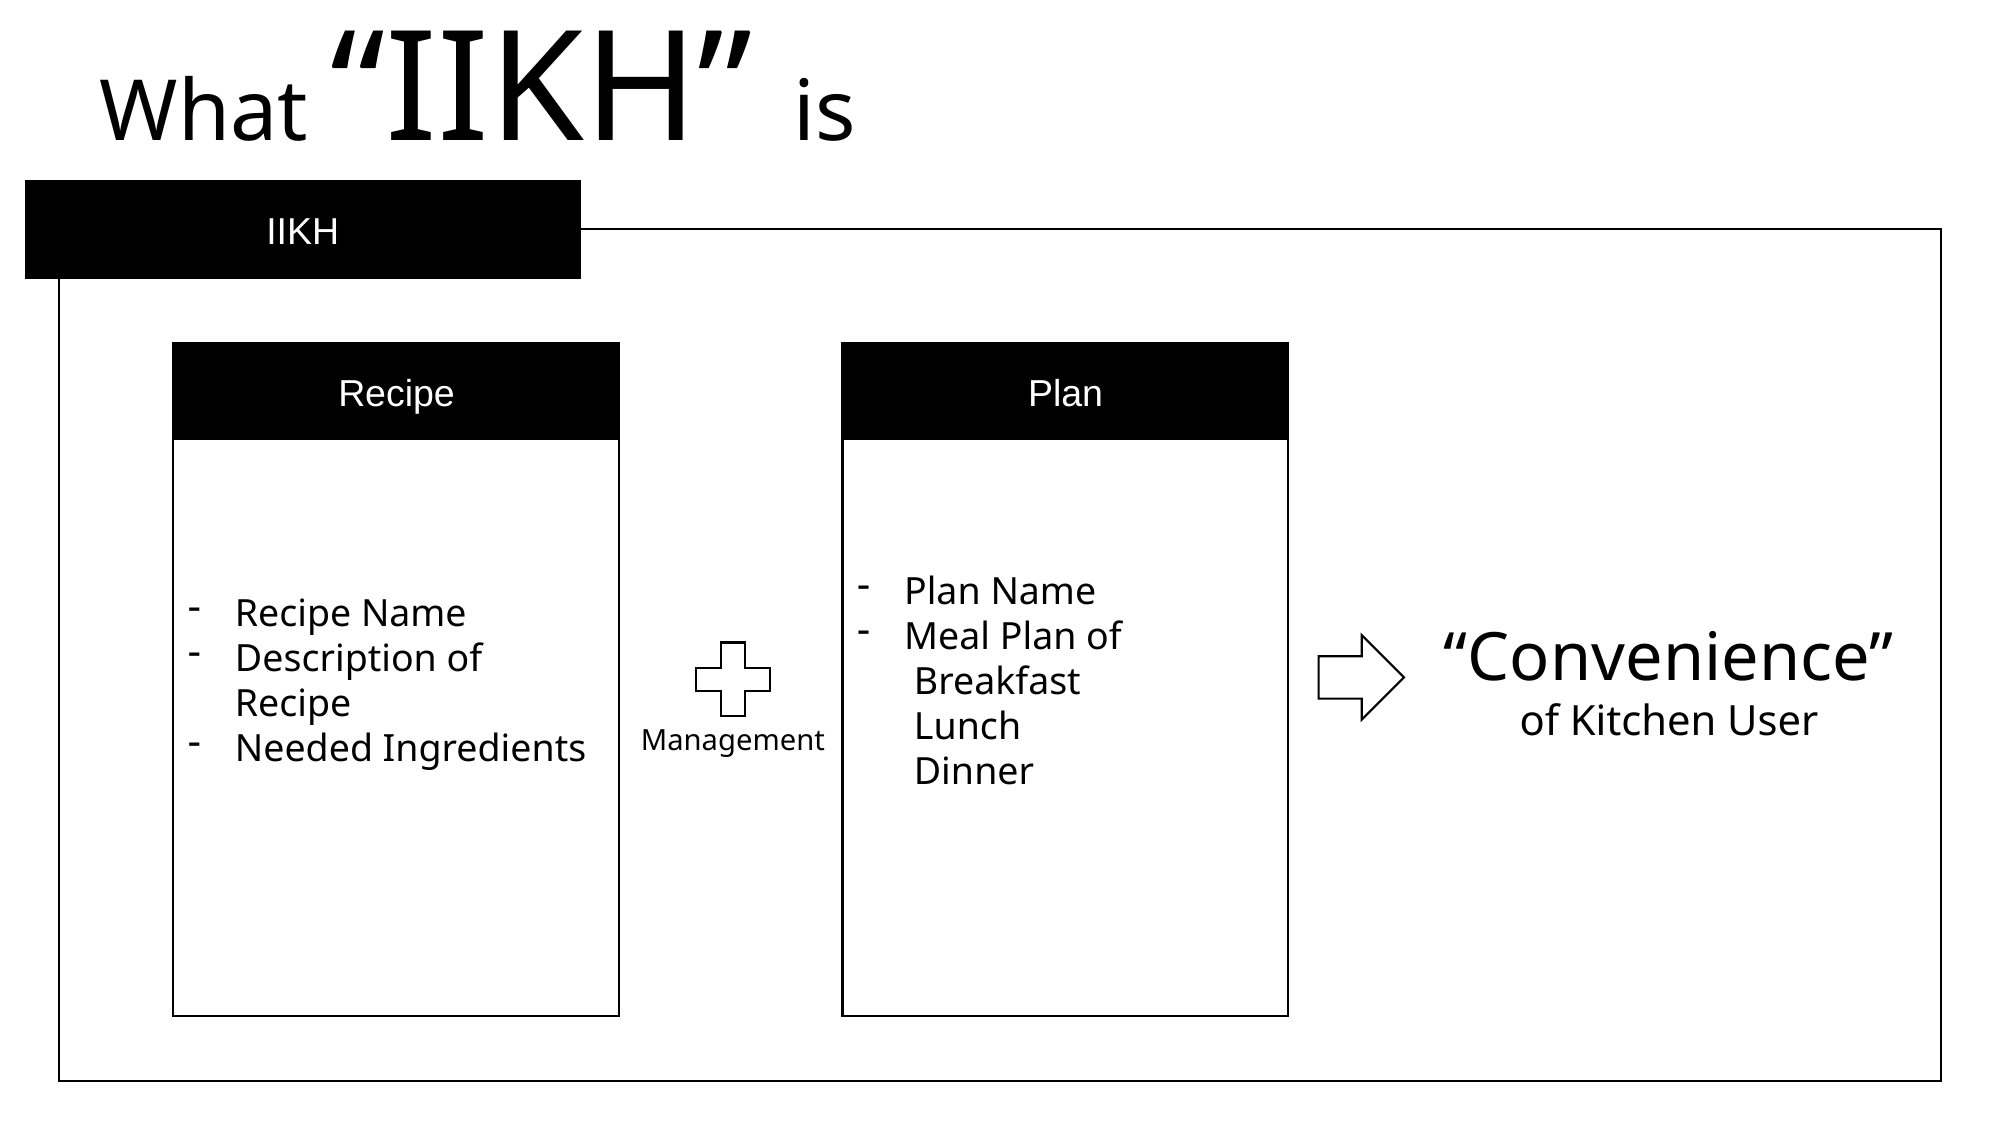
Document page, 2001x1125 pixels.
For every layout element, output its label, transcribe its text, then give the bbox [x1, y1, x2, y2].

text_box Recipe Name Description of Recipe Needed Ingredients [172, 440, 620, 1017]
text_box [1317, 632, 1406, 723]
text_box Management [600, 713, 865, 764]
text_box Recipe [172, 342, 620, 440]
text_box Plan [841, 342, 1289, 440]
title What “IIKH” is [0, 0, 956, 182]
text_box Plan Name Meal Plan of Breakfast Lunch Dinner [841, 440, 1289, 1017]
text_box [58, 228, 1942, 1082]
text_box [695, 641, 771, 713]
text_box “Convenience” of Kitchen User [1420, 606, 1918, 751]
text_box IIKH [25, 180, 581, 279]
